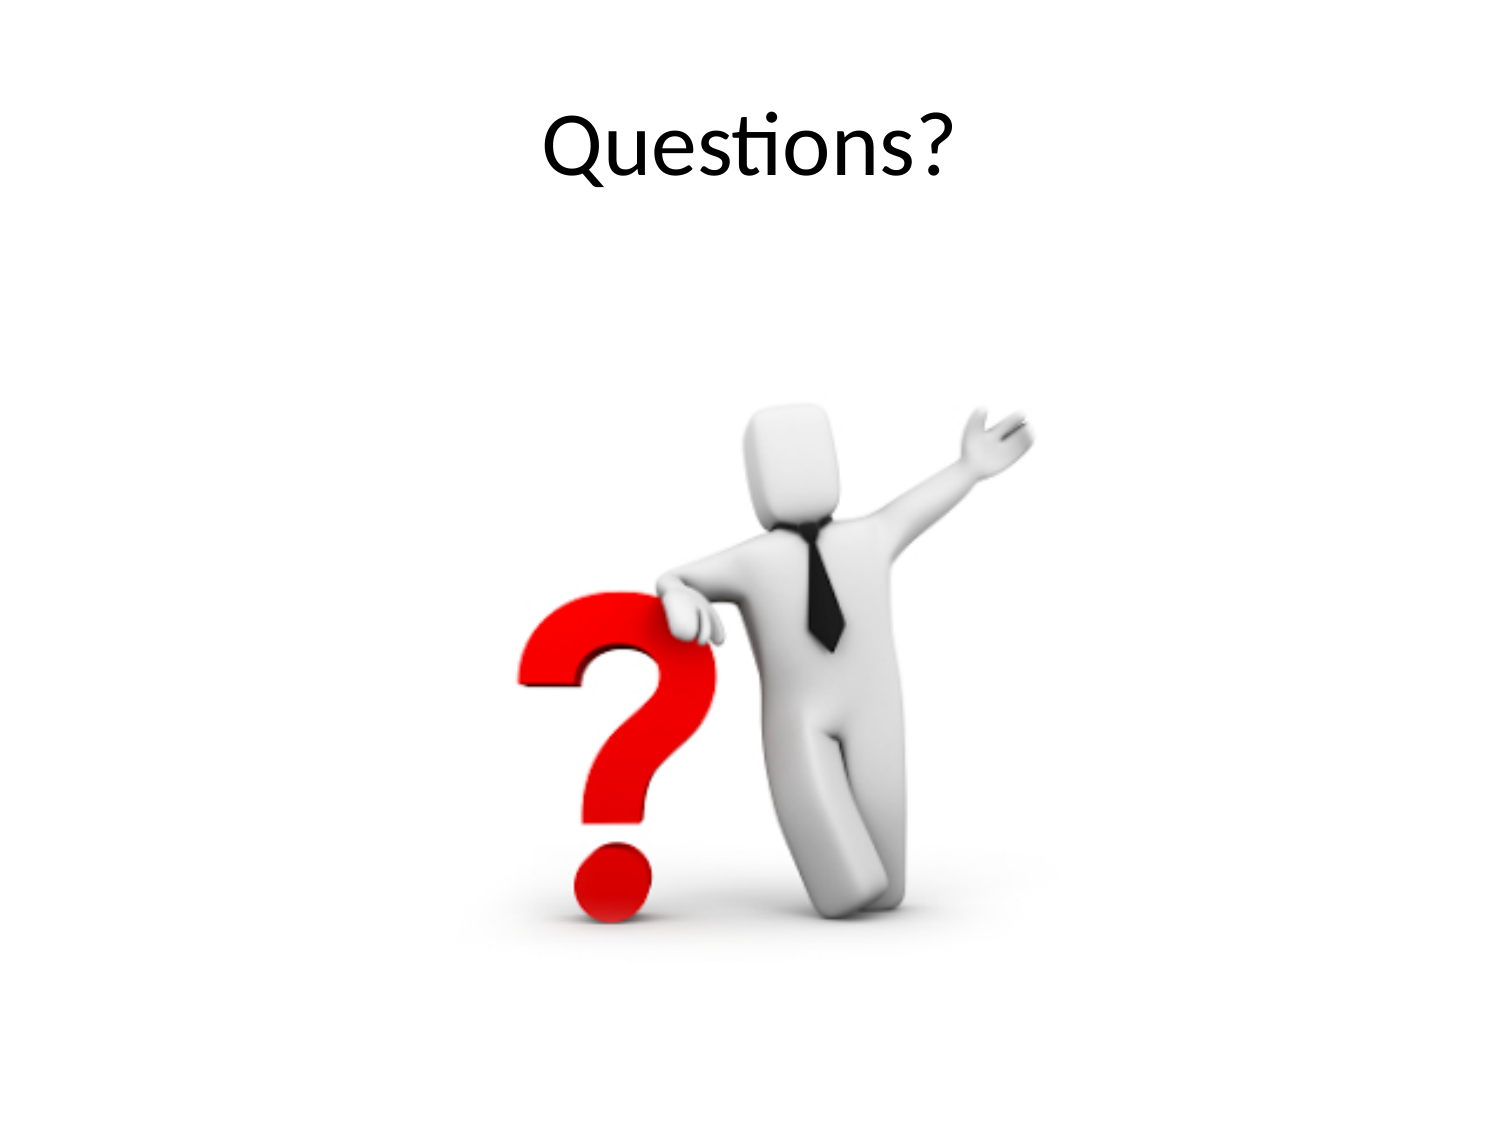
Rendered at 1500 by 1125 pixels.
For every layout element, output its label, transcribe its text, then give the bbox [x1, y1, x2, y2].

title Questions? [75, 45, 1425, 233]
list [387, 349, 1138, 1000]
